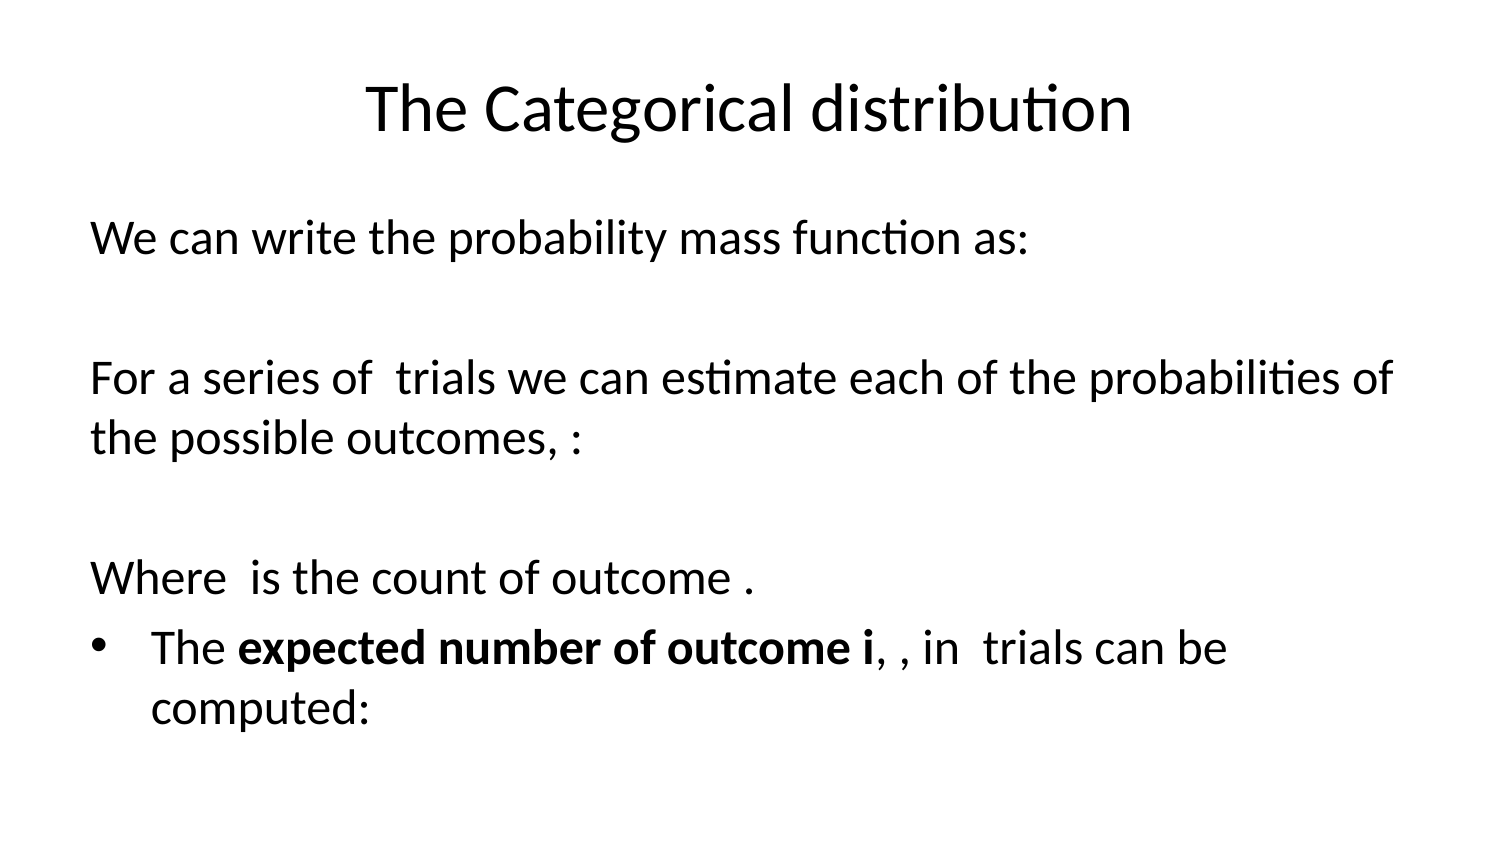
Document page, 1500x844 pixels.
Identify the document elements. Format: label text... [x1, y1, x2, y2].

title The Categorical distribution [75, 33, 1425, 175]
